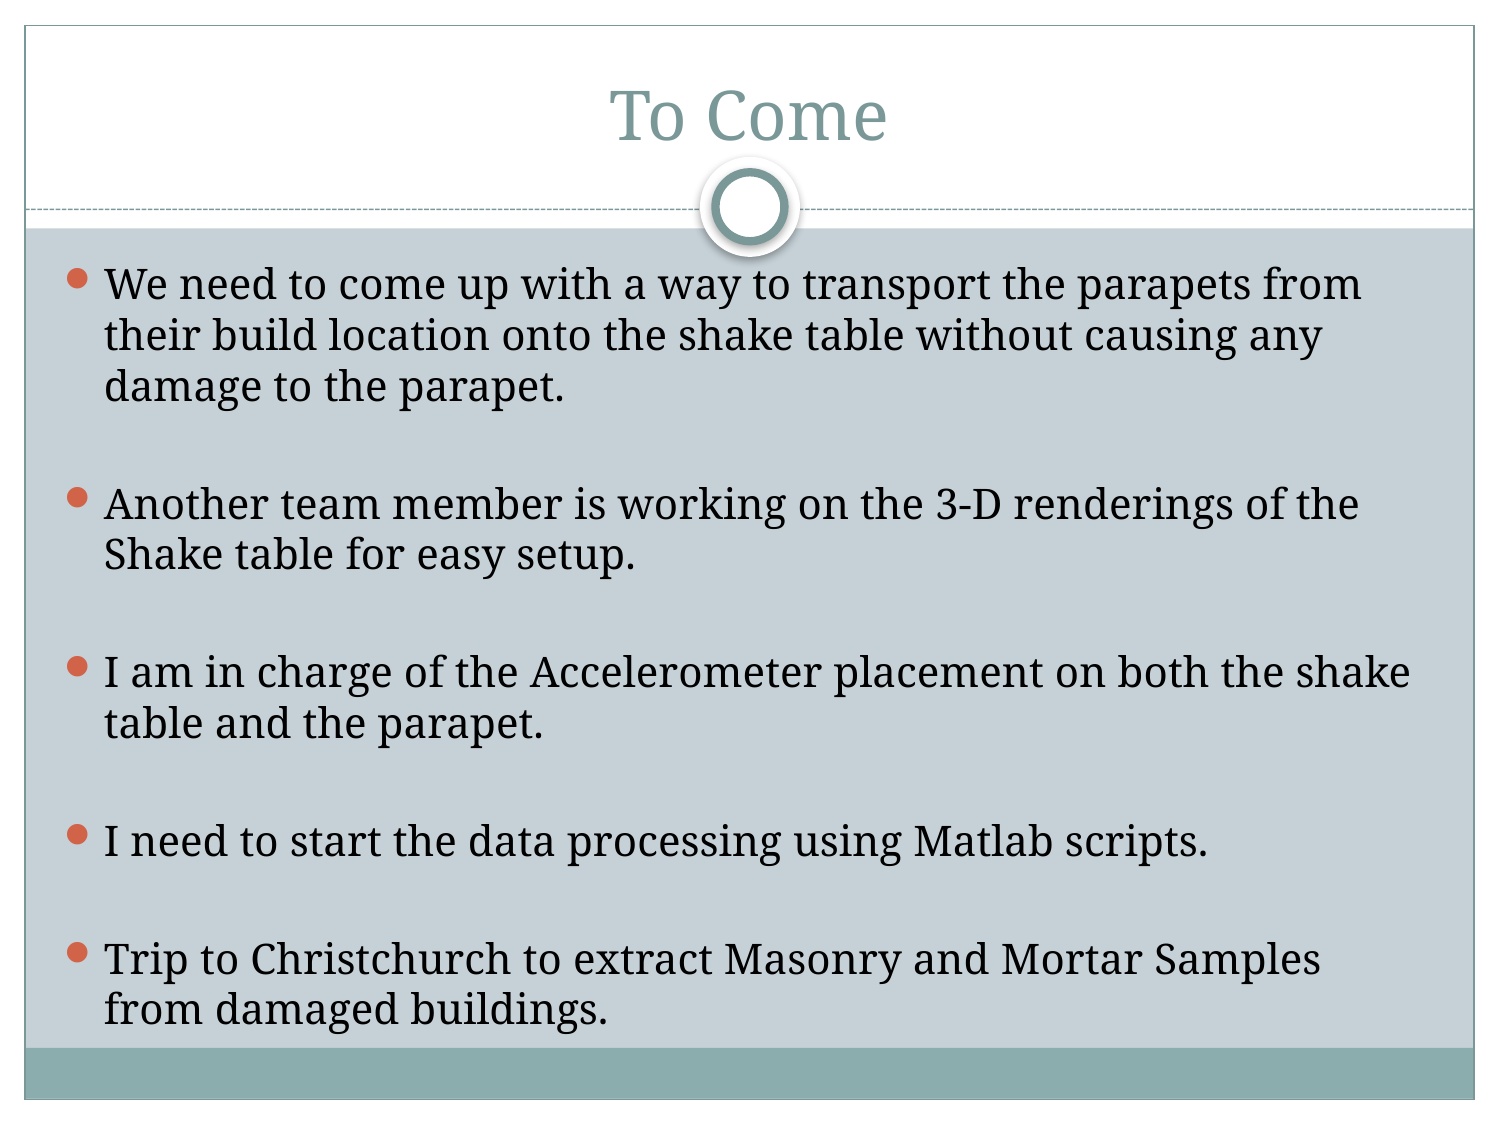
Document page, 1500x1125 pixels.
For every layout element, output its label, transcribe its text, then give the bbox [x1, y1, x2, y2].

title To Come [49, 37, 1450, 162]
list We need to come up with a way to transport the parapets from their build location onto the shake table without causing any damage to the parapet. Another team member is working on the 3-D renderings of the Shake table for easy setup. I am in charge of the Accelerometer placement on both the shake table and the parapet. I need to start the data processing using Matlab scripts. Trip to Christchurch to extract Masonry and Mortar Samples from damaged buildings. [49, 250, 1445, 1050]
